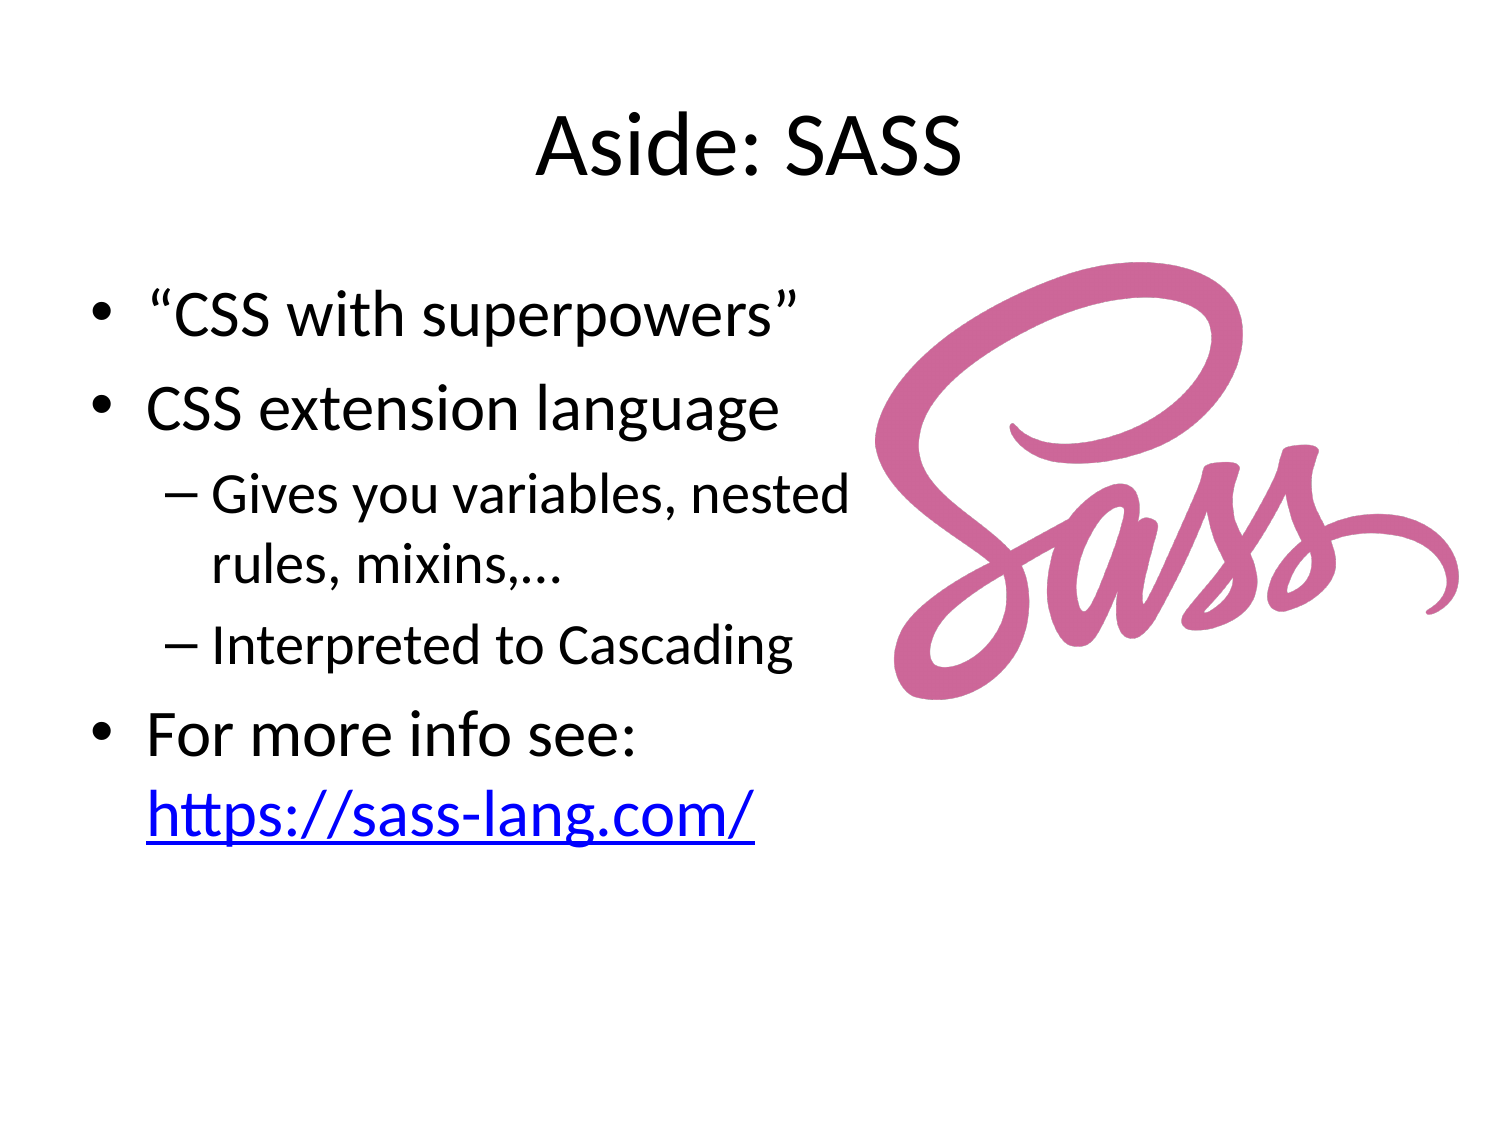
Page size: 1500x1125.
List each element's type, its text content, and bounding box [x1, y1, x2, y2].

title Aside: SASS [75, 45, 1425, 233]
list “CSS with superpowers” CSS extension language Gives you variables, nested rules, mixins,… Interpreted to Cascading For more info see: https://sass-lang.com/ [75, 262, 900, 1005]
picture [874, 262, 1459, 701]
